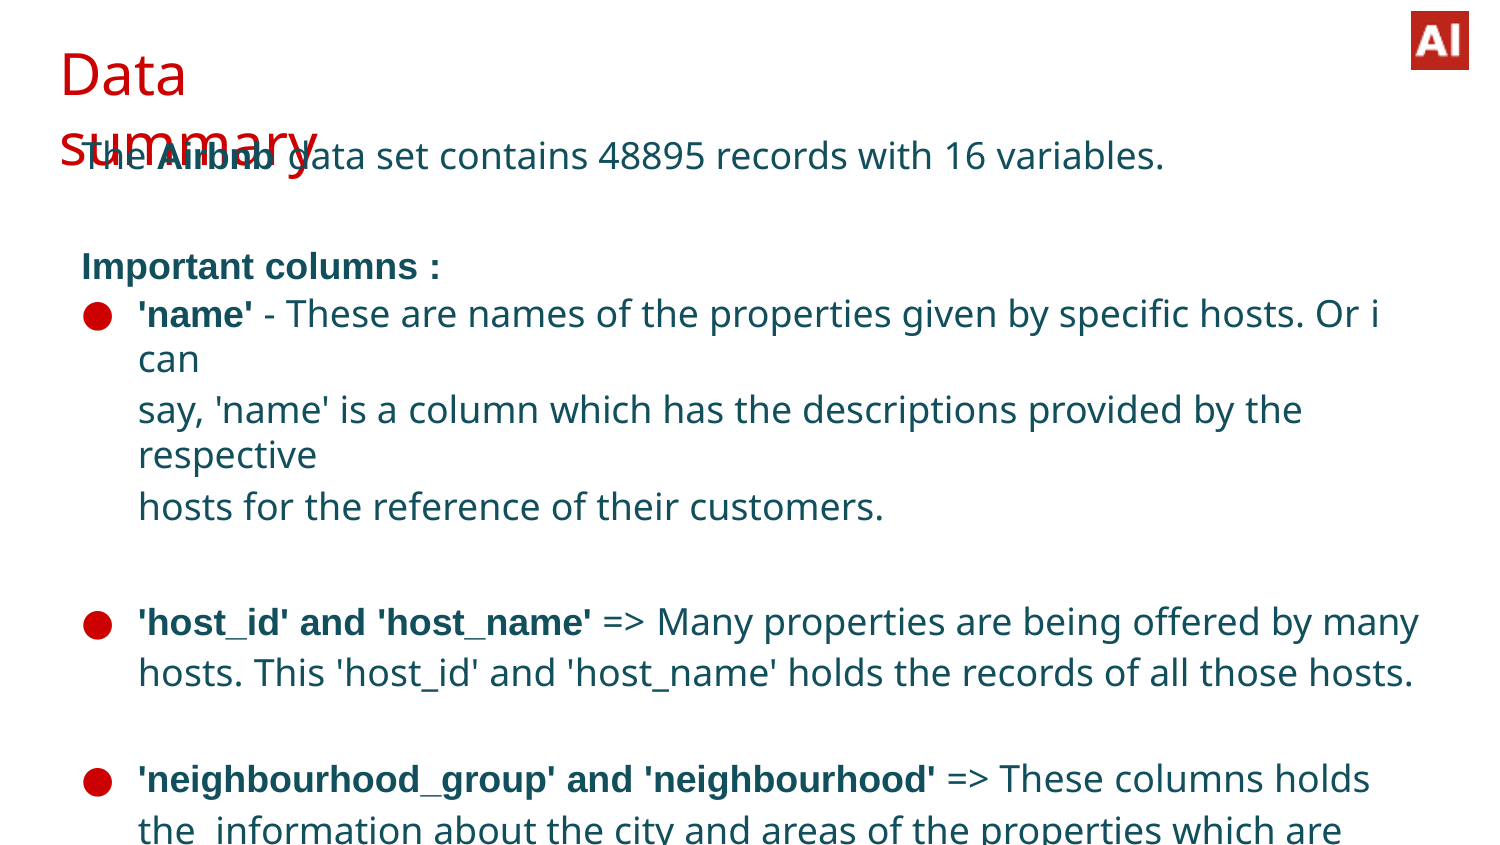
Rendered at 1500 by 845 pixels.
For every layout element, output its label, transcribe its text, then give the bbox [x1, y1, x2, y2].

picture [1411, 11, 1469, 70]
title Data summary [57, 34, 440, 179]
text_box The Airbnb data set contains 48895 records with 16 variables. Important columns : 'name' - These are names of the properties given by specific hosts. Or i can say, 'name' is a column which has the descriptions provided by the respective hosts for the reference of their customers. 'host_id' and 'host_name' => Many properties are being offered by many hosts. This 'host_id' and 'host_name' holds the records of all those hosts. 'neighbourhood_group' and 'neighbourhood' => These columns holds the information about the city and areas of the properties which are offered in here. [79, 130, 1431, 845]
